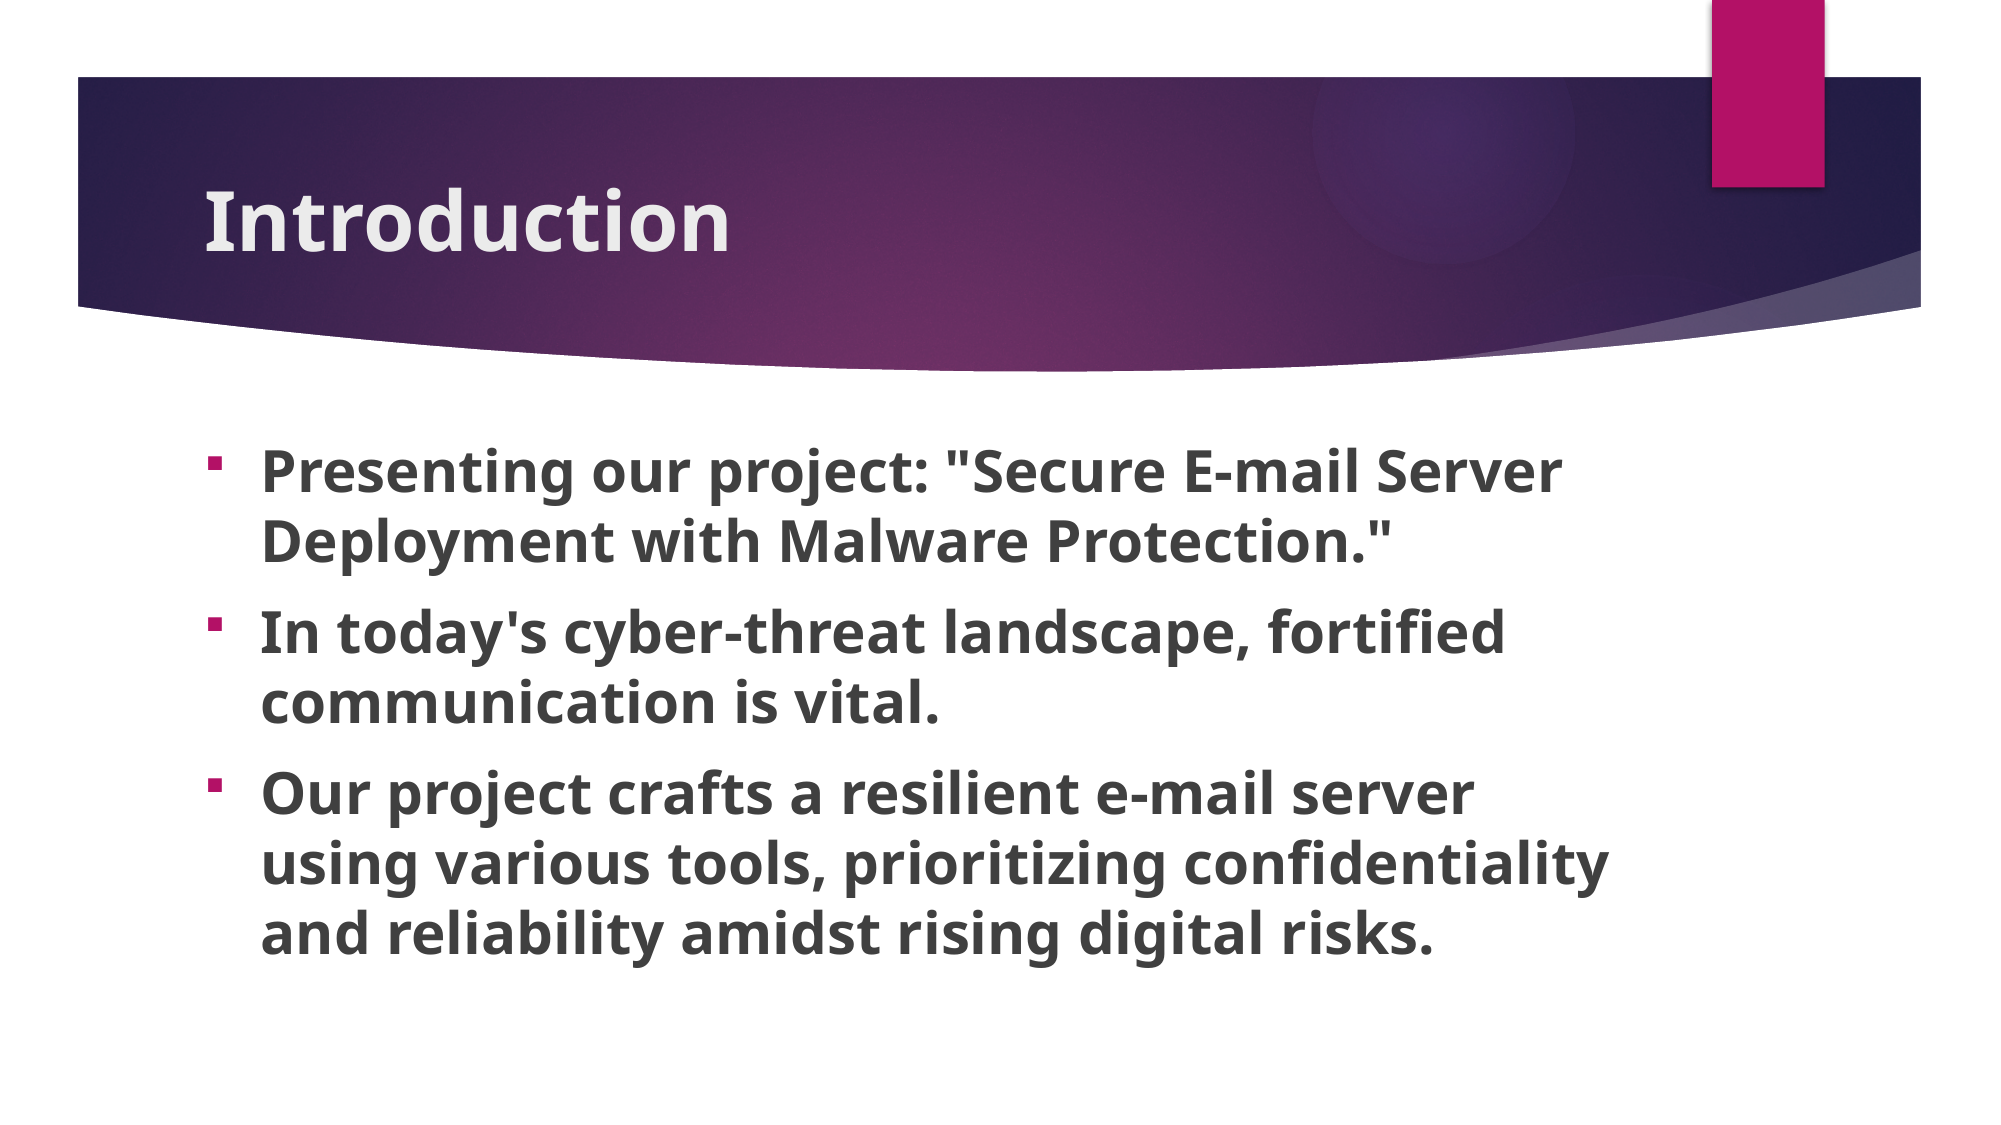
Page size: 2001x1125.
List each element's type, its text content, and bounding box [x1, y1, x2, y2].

list Presenting our project: "Secure E-mail Server Deployment with Malware Protection." In today's cyber-threat landscape, fortified communication is vital. Our project crafts a resilient e-mail server using various tools, prioritizing confidentiality and reliability amidst rising digital risks. [189, 427, 1638, 988]
title Introduction [189, 159, 1627, 276]
